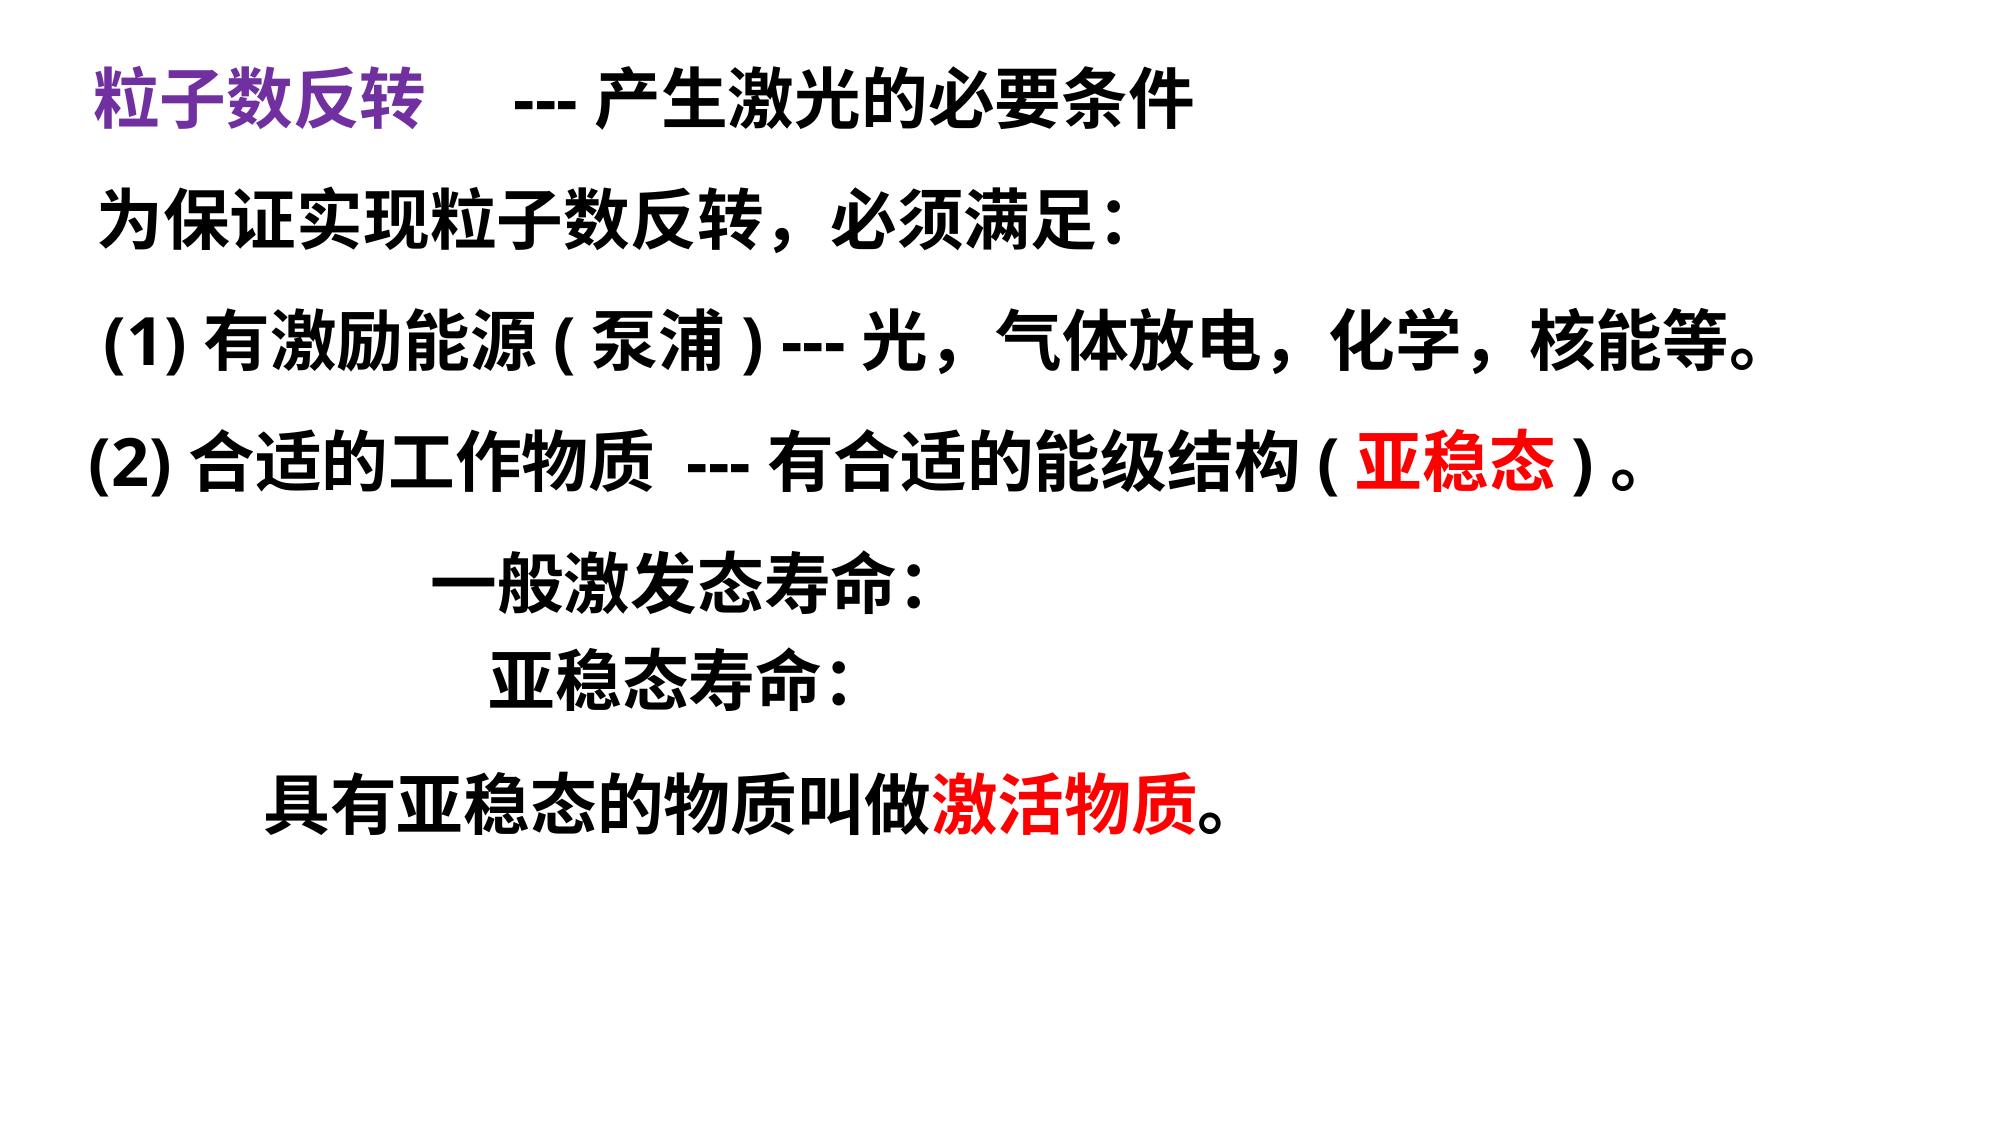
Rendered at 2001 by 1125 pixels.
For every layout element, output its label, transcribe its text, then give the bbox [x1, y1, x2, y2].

text_box 为保证实现粒子数反转，必须满足： [81, 170, 1180, 266]
text_box 具有亚稳态的物质叫做激活物质。 [248, 755, 1280, 850]
text_box 粒子数反转 [78, 49, 442, 145]
text_box (2)合适的工作物质 ---有合适的能级结构(亚稳态)。 [73, 412, 1693, 508]
text_box (1)有激励能源(泵浦) ---光，气体放电，化学，核能等。 [89, 291, 1812, 387]
text_box ---产生激光的必要条件 [499, 49, 1211, 145]
